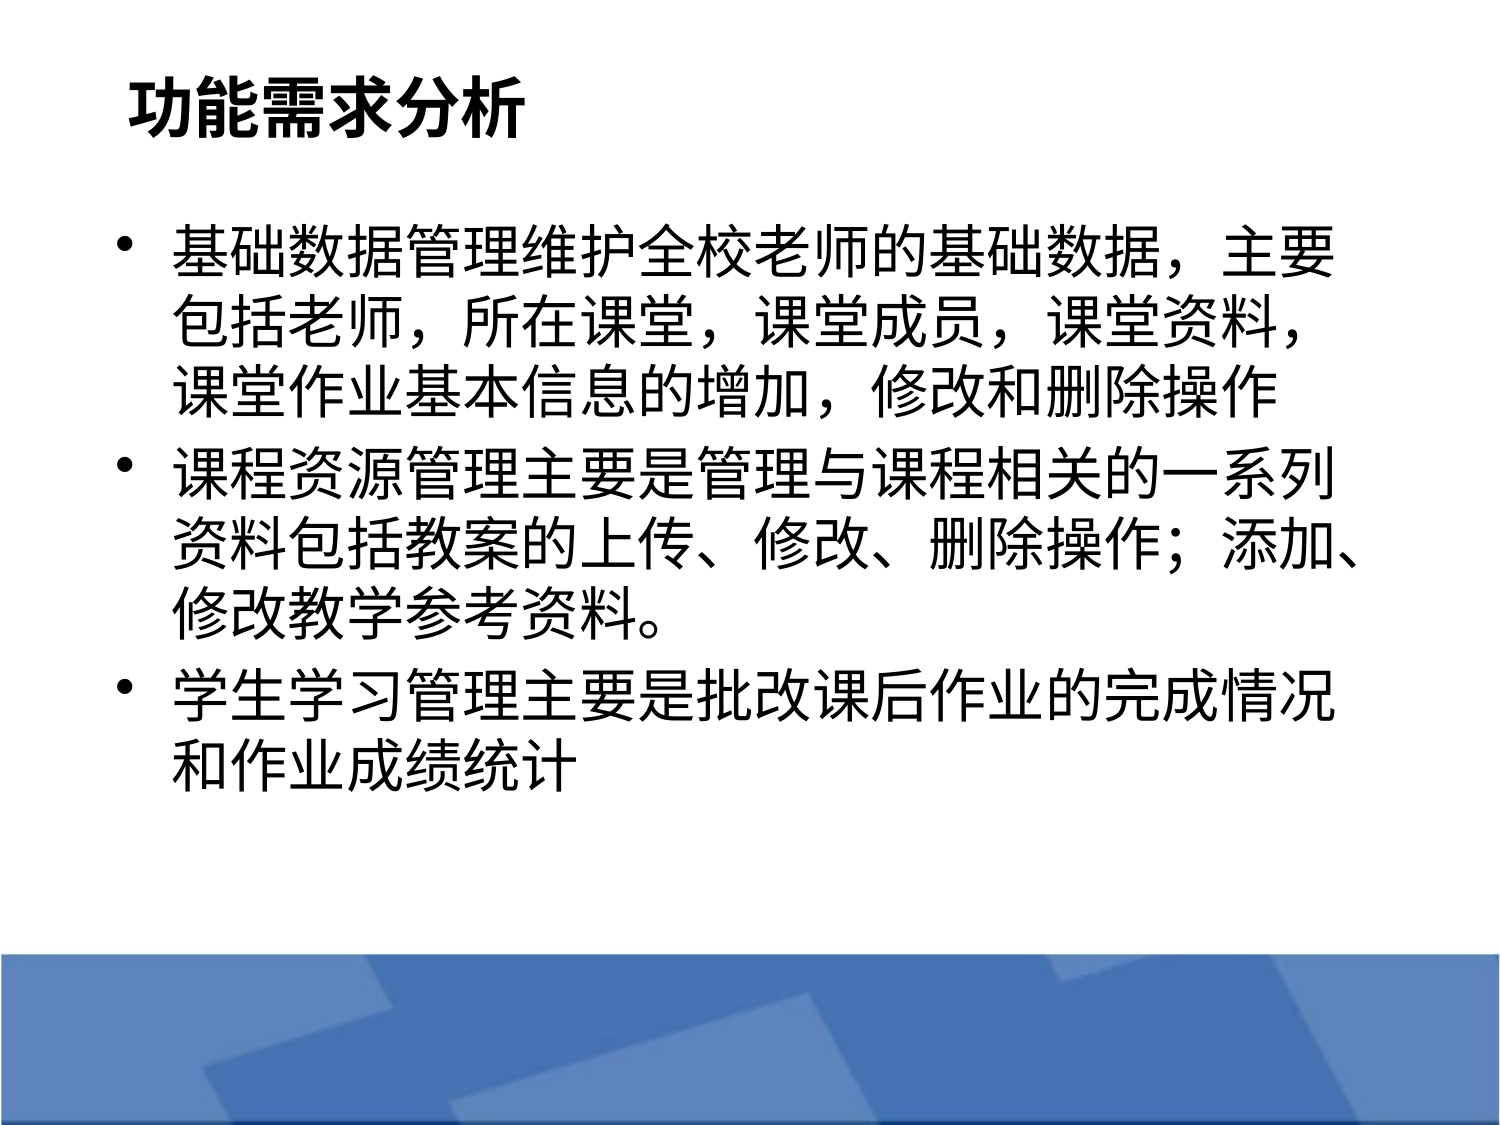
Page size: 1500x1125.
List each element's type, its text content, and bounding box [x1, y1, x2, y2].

picture [0, 0, 1500, 1125]
title 功能需求分析 [111, 30, 1388, 182]
list 基础数据管理维护全校老师的基础数据，主要包括老师，所在课堂，课堂成员，课堂资料，课堂作业基本信息的增加，修改和删除操作 课程资源管理主要是管理与课程相关的一系列资料包括教案的上传、修改、删除操作；添加、修改教学参考资料。 学生学习管理主要是批改课后作业的完成情况和作业成绩统计 [100, 207, 1401, 918]
